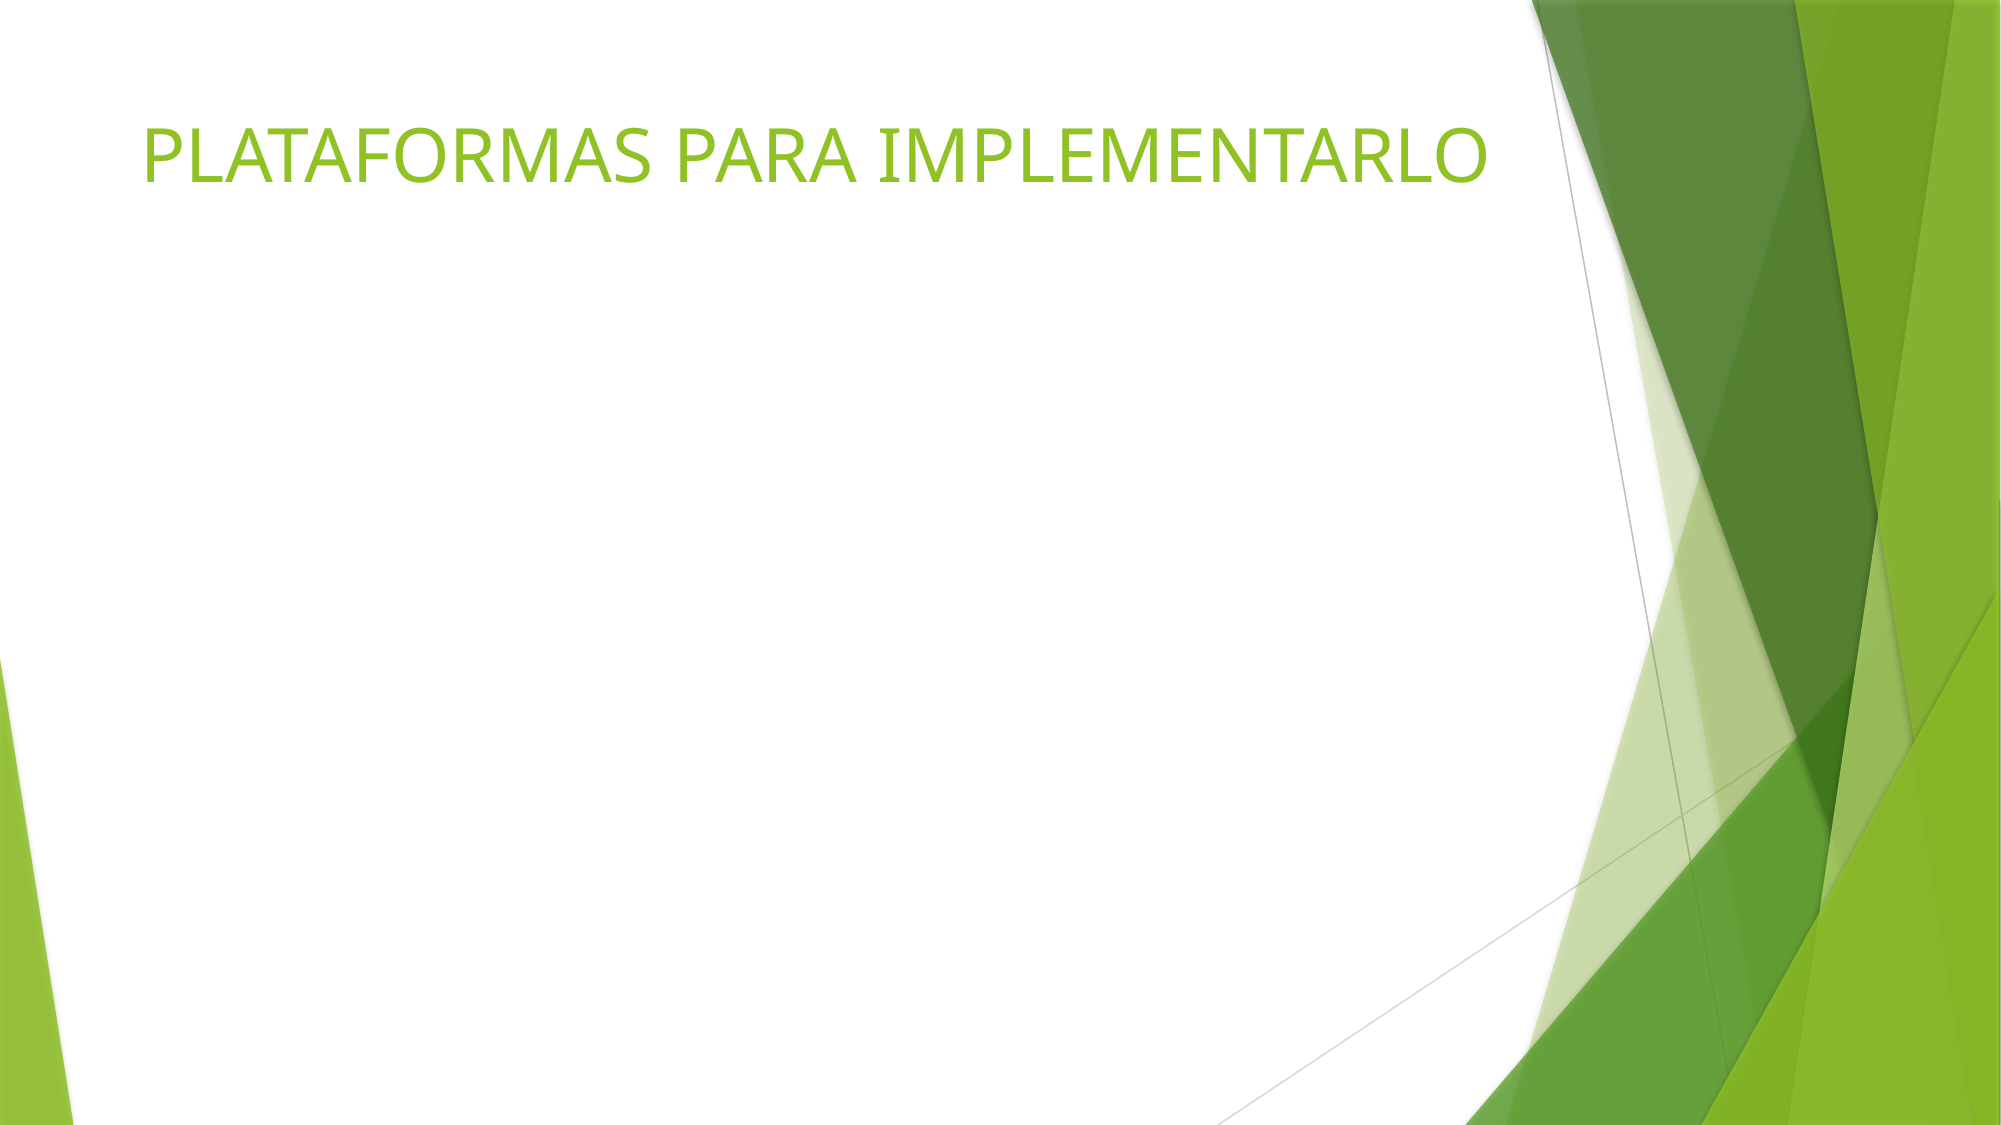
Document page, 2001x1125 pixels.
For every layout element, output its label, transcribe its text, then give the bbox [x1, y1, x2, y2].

title PLATAFORMAS PARA IMPLEMENTARLO [111, 99, 1522, 317]
